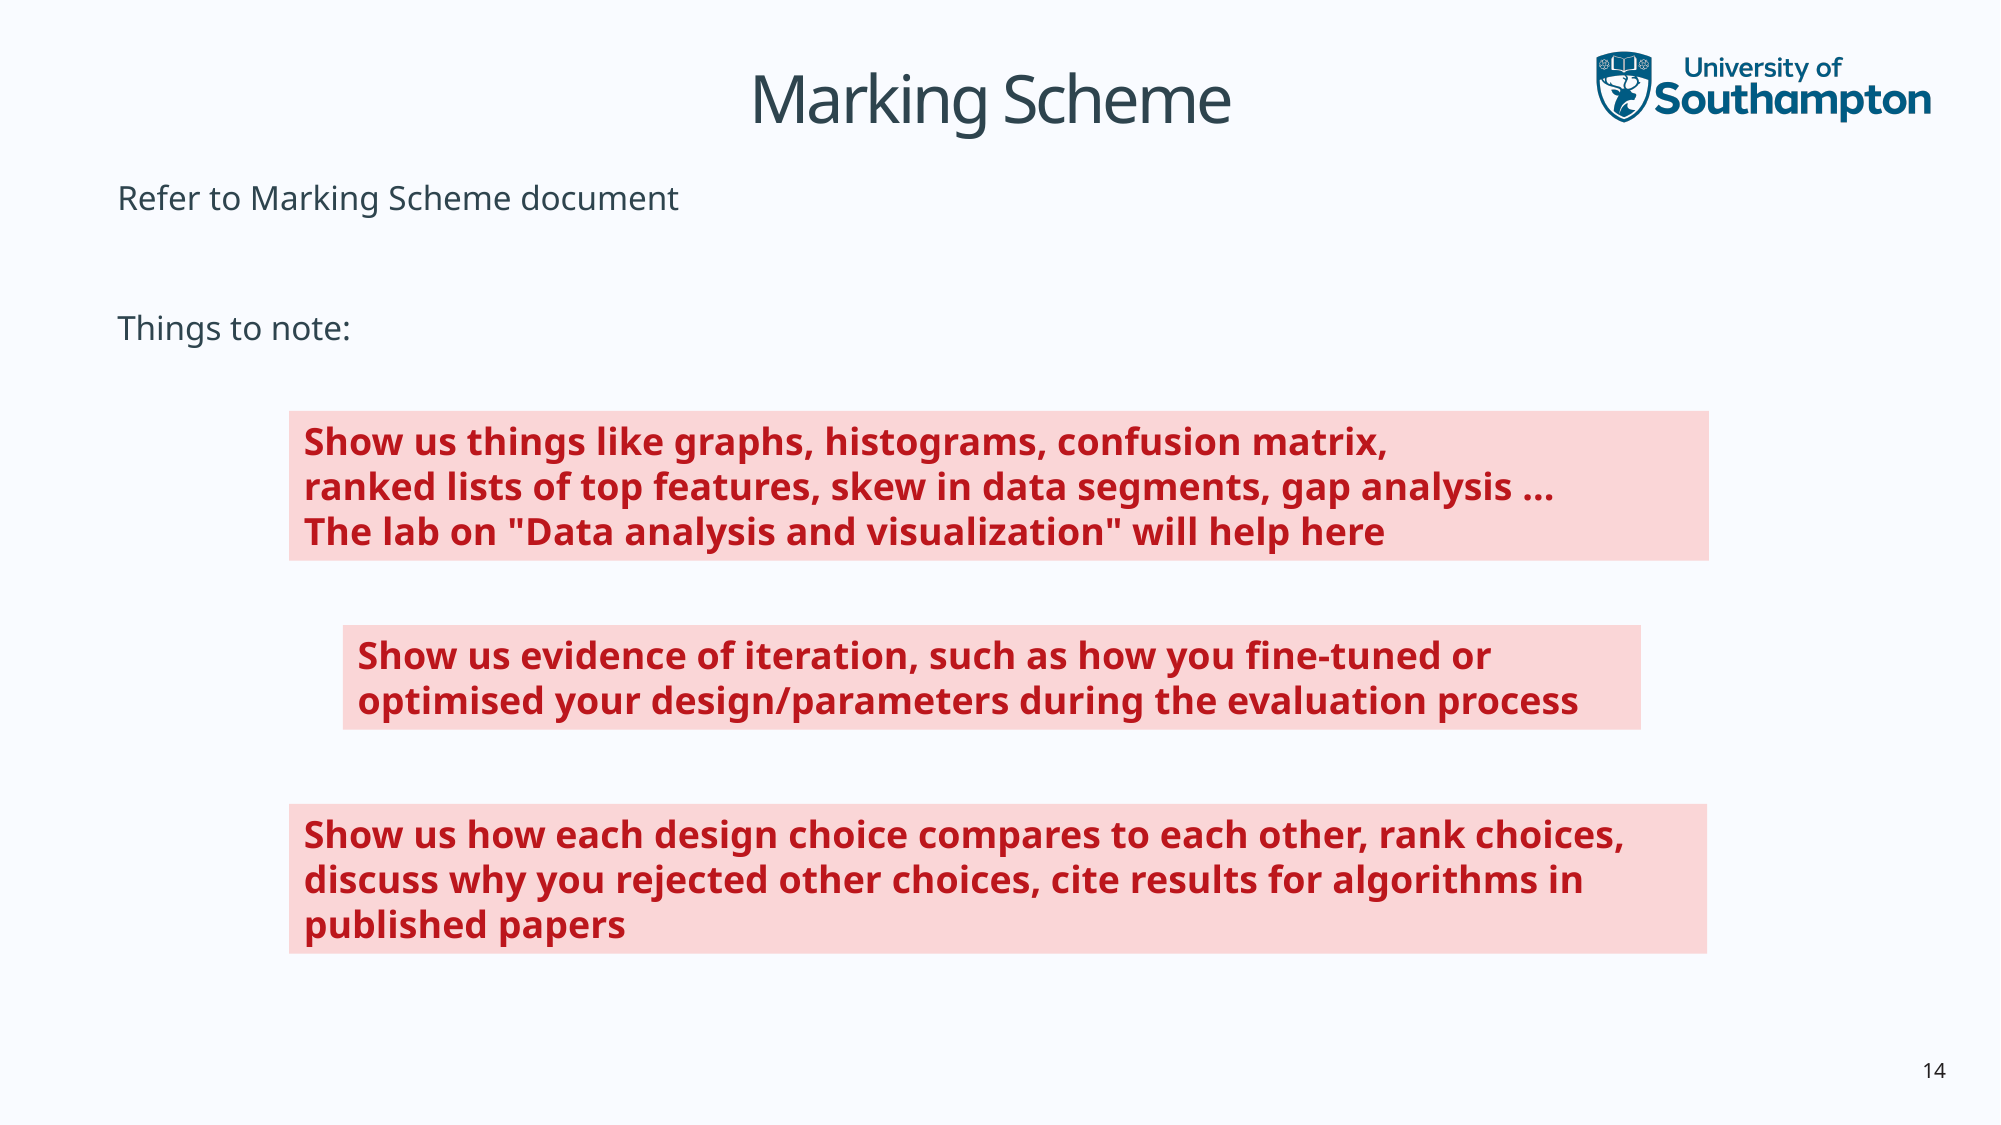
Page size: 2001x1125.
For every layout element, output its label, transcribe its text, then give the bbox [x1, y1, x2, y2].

picture [1890, 97, 1900, 108]
text_box Show us evidence of iteration, such as how you fine-tuned or optimised your design/parameters during the evaluation process [342, 625, 1641, 730]
title Marking Scheme [102, 49, 1882, 145]
text_box Show us things like graphs, histograms, confusion matrix, ranked lists of top features, skew in data segments, gap analysis ... The lab on "Data analysis and visualization" will help here [289, 410, 1709, 561]
text_box Show us how each design choice compares to each other, rank choices, discuss why you rejected other choices, cite results for algorithms in published papers [289, 803, 1708, 954]
picture [1527, 0, 2000, 220]
list Refer to Marking Scheme document Things to note: [102, 169, 1882, 1049]
